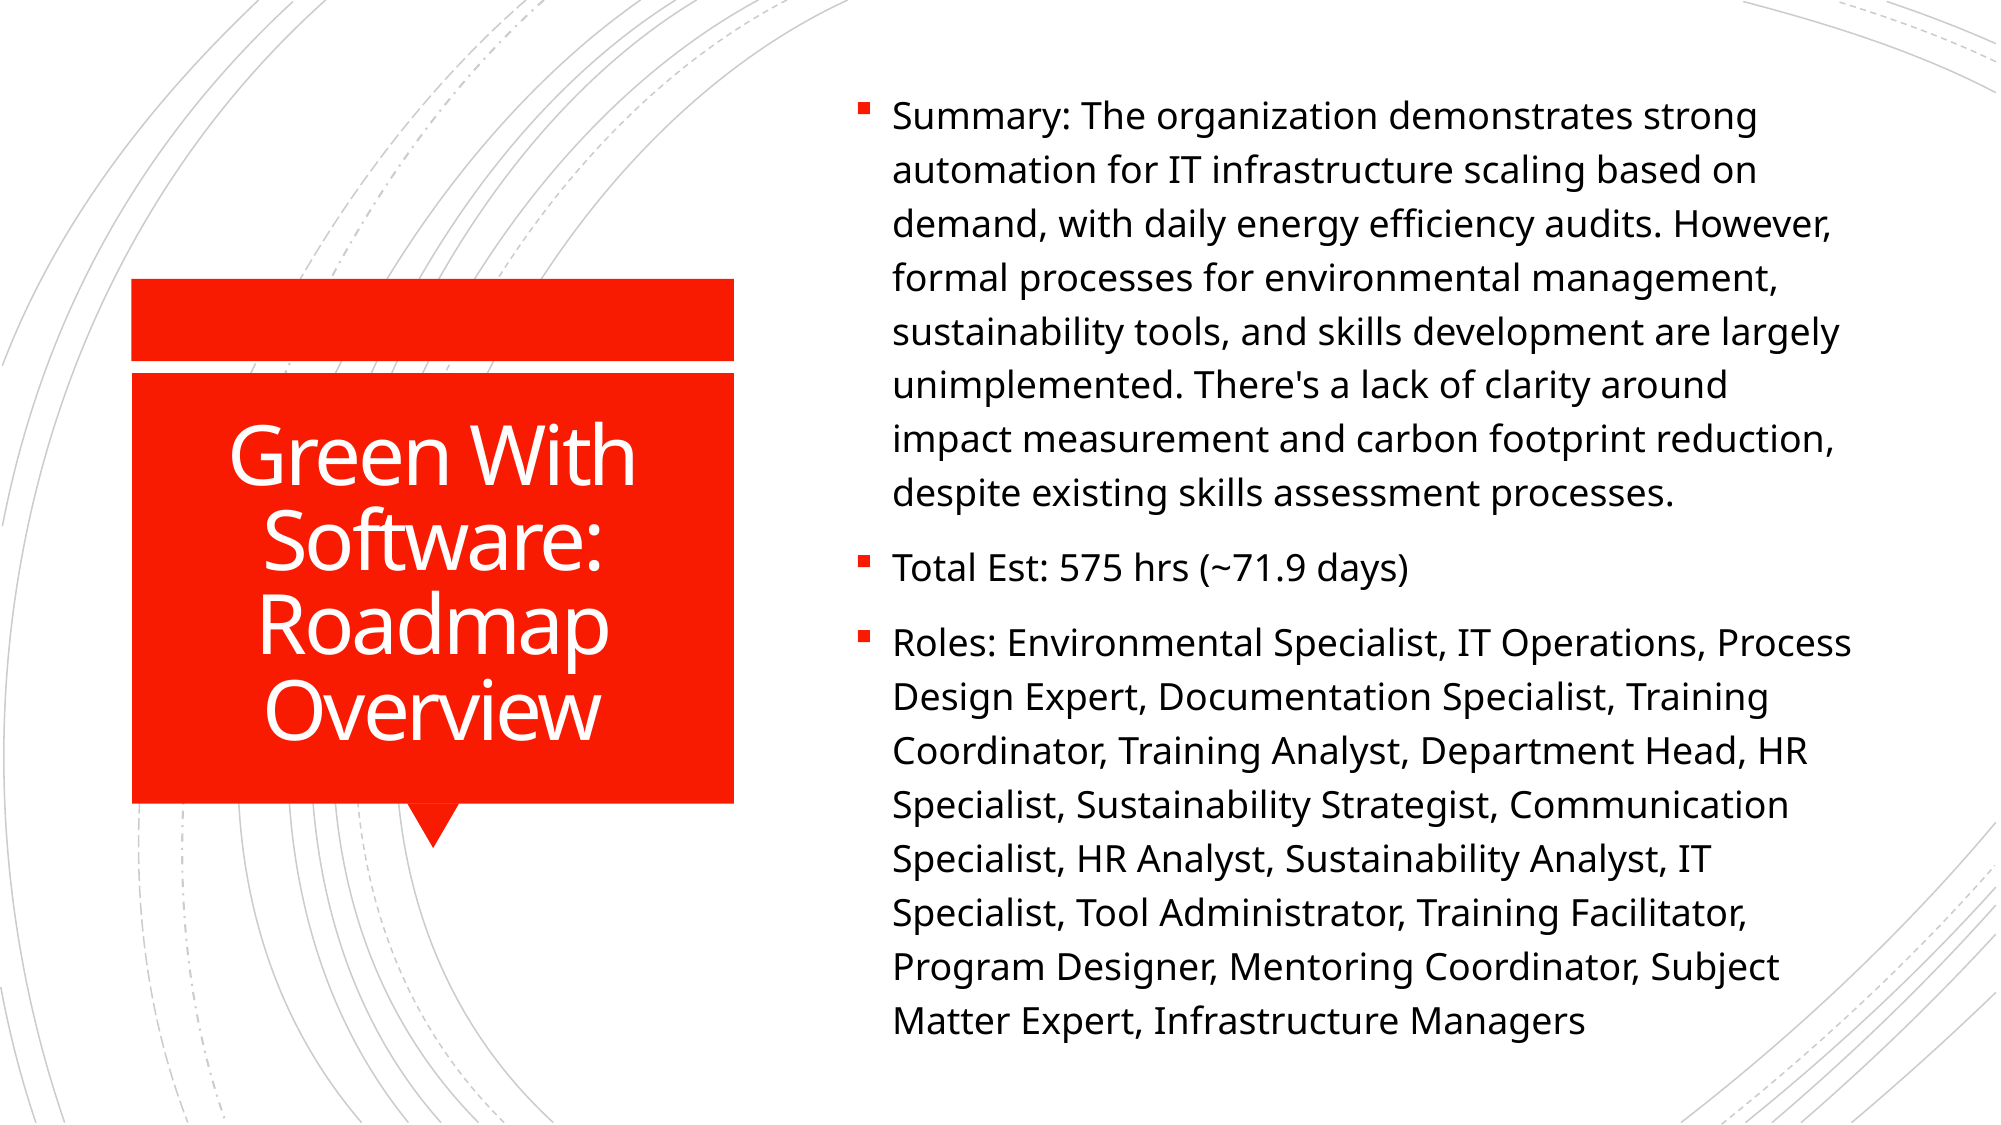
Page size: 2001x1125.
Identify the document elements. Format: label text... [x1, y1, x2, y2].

list Summary: The organization demonstrates strong automation for IT infrastructure scaling based on demand, with daily energy efficiency audits. However, formal processes for environmental management, sustainability tools, and skills development are largely unimplemented. There's a lack of clarity around impact measurement and carbon footprint reduction, despite existing skills assessment processes. Total Est: 575 hrs (~71.9 days) Roles: Environmental Specialist, IT Operations, Process Design Expert, Documentation Specialist, Training Coordinator, Training Analyst, Department Head, HR Specialist, Sustainability Strategist, Communication Specialist, HR Analyst, Sustainability Analyst, IT Specialist, Tool Administrator, Training Facilitator, Program Designer, Mentoring Coordinator, Subject Matter Expert, Infrastructure Managers [839, 131, 1871, 993]
title Green With Software: Roadmap Overview [145, 385, 720, 789]
